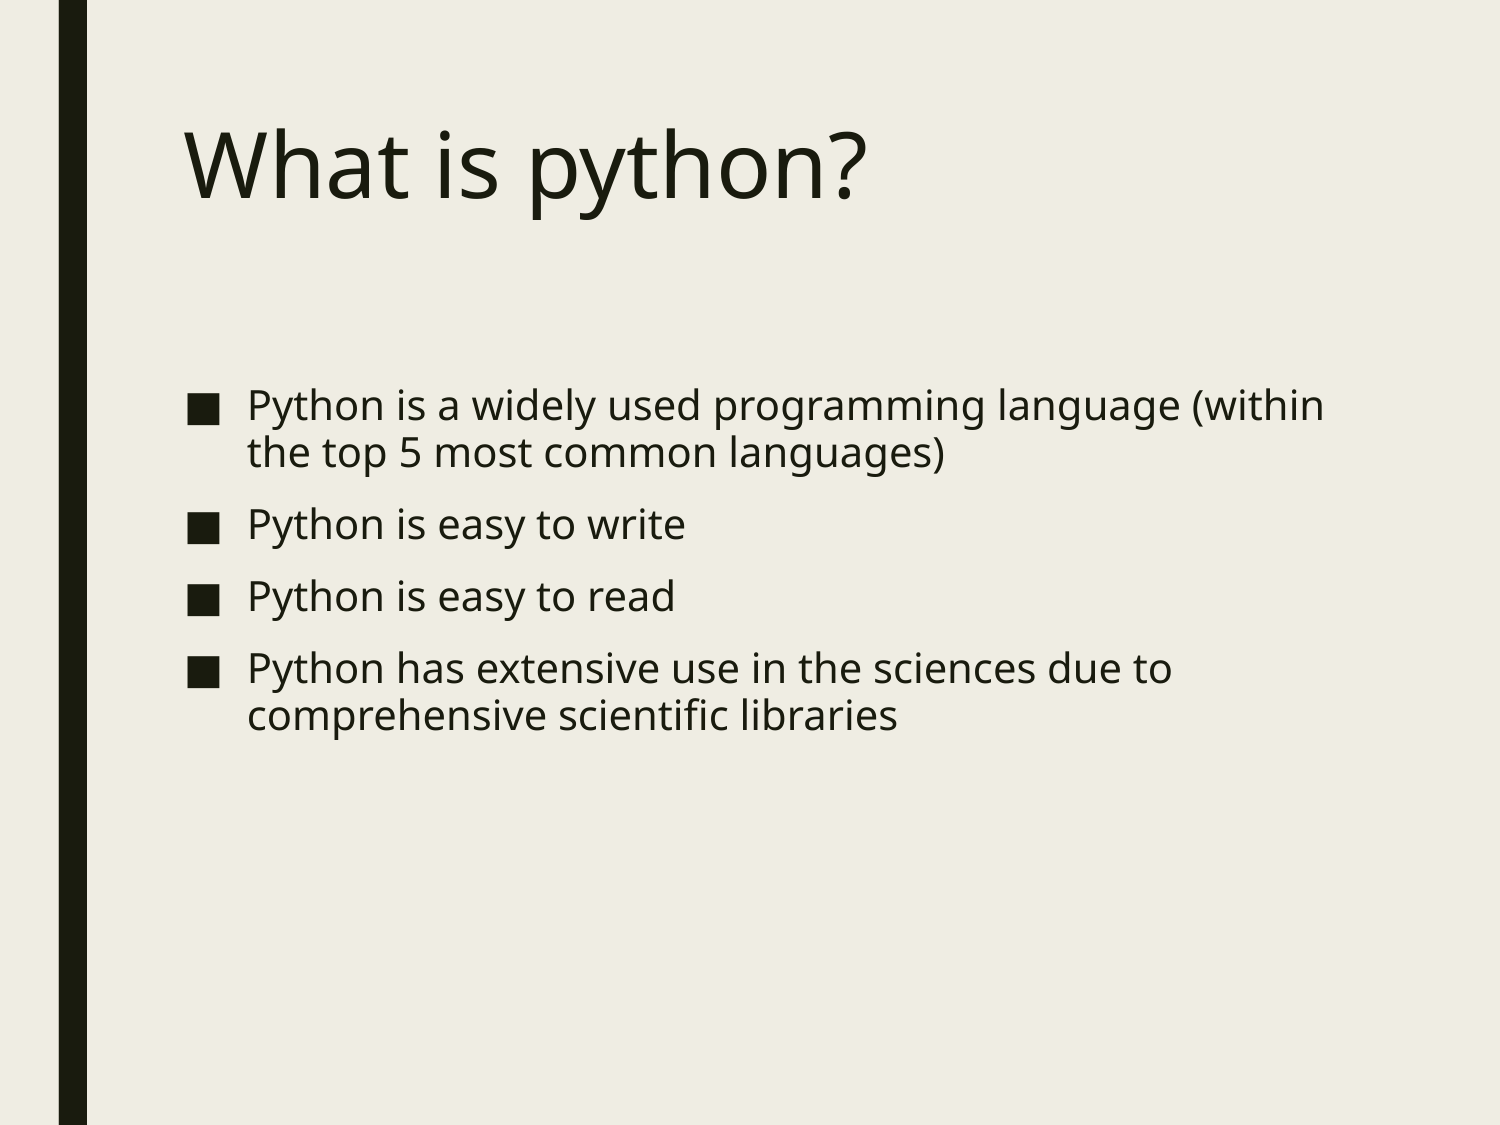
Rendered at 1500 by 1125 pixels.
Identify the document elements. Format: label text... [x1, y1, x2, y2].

list Python is a widely used programming language (within the top 5 most common languages) Python is easy to write Python is easy to read Python has extensive use in the sciences due to comprehensive scientific libraries [168, 375, 1351, 963]
title What is python? [168, 112, 1351, 357]
